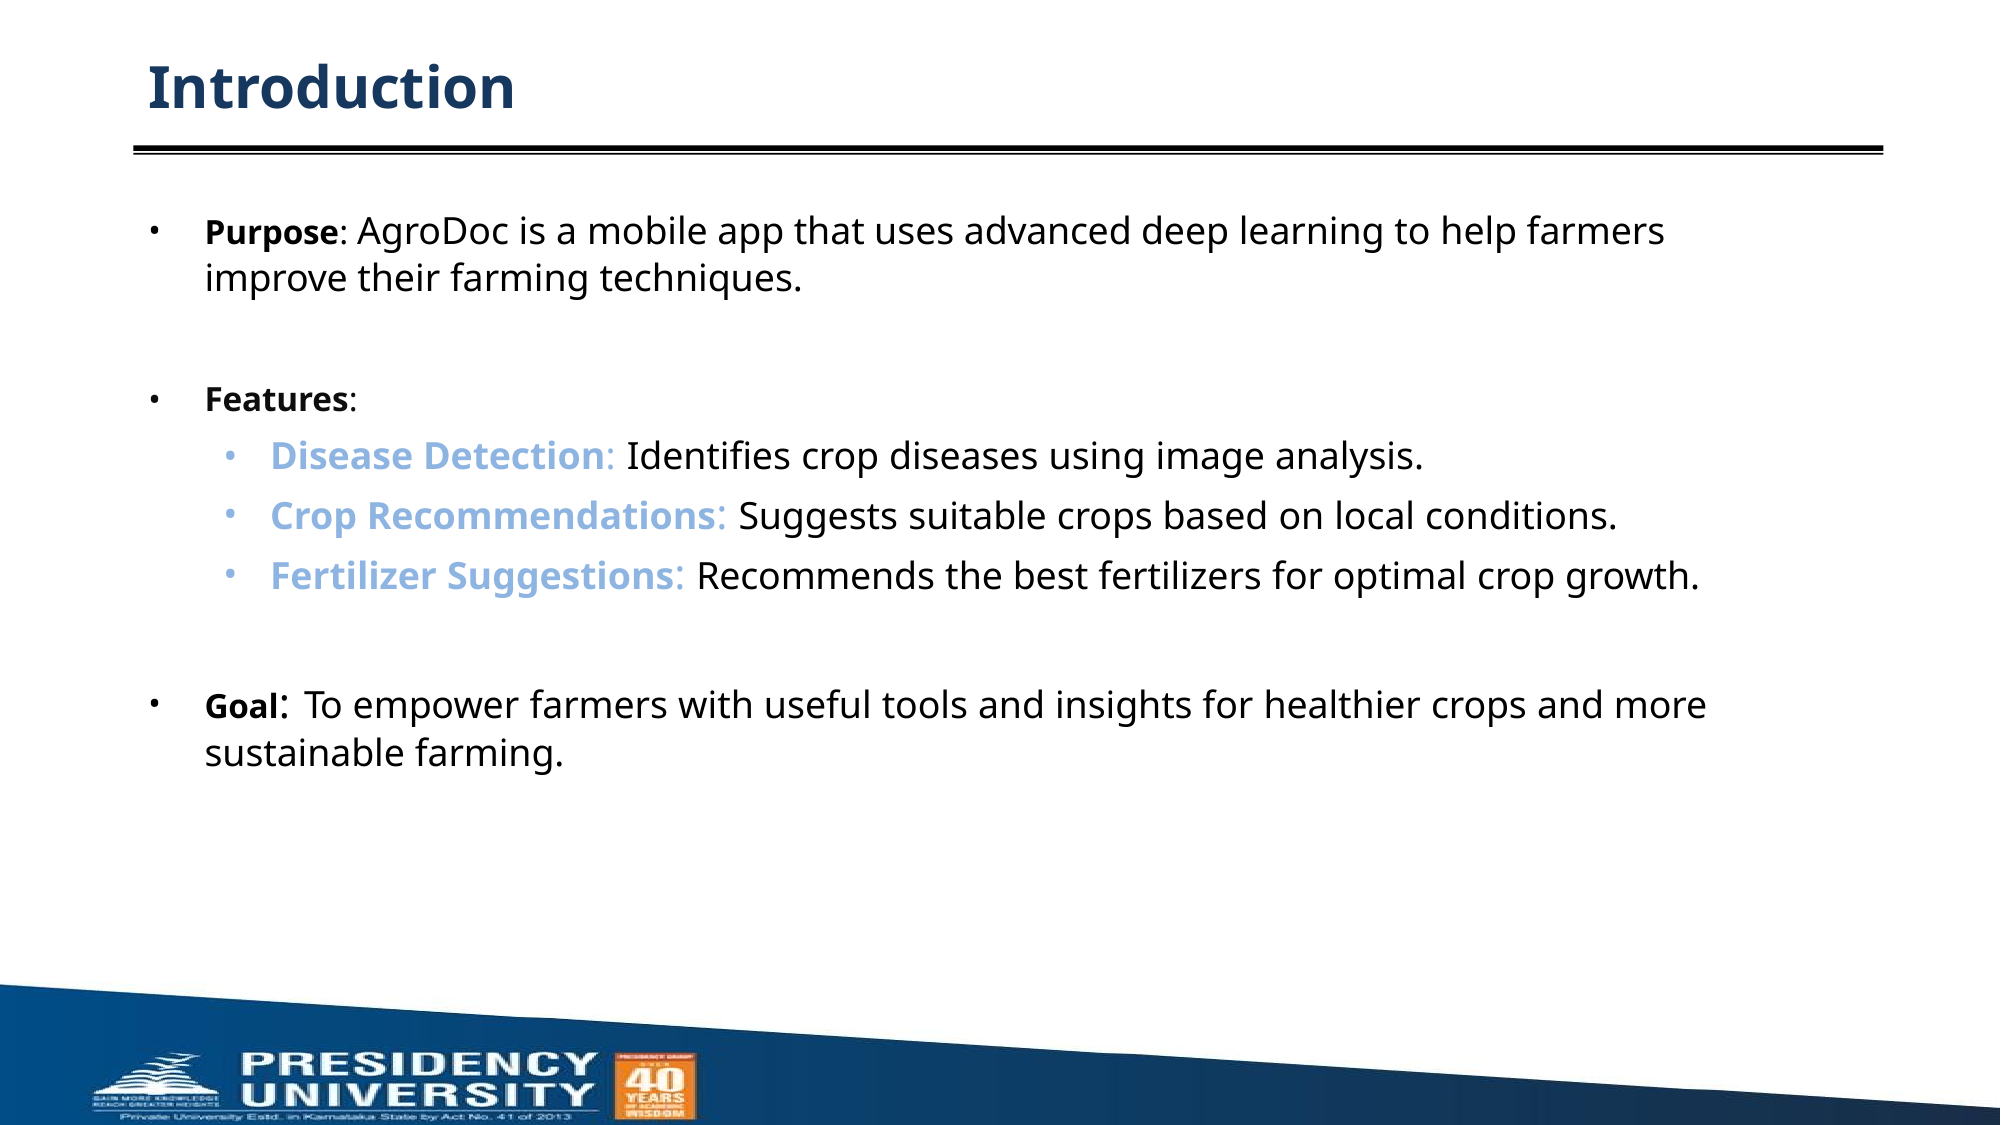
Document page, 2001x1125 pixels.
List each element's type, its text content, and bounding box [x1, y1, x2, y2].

picture [0, 982, 2000, 1125]
title Introduction [146, 47, 564, 202]
text_box Purpose: AgroDoc is a mobile app that uses advanced deep learning to help farmers improve their farming techniques. Features: Disease Detection: Identifies crop diseases using image analysis. Crop Recommendations: Suggests suitable crops based on local conditions. Fertilizer Suggestions: Recommends the best fertilizers for optimal crop growth. Goal: To empower farmers with useful tools and insights for healthier crops and more sustainable farming. [146, 202, 1845, 774]
